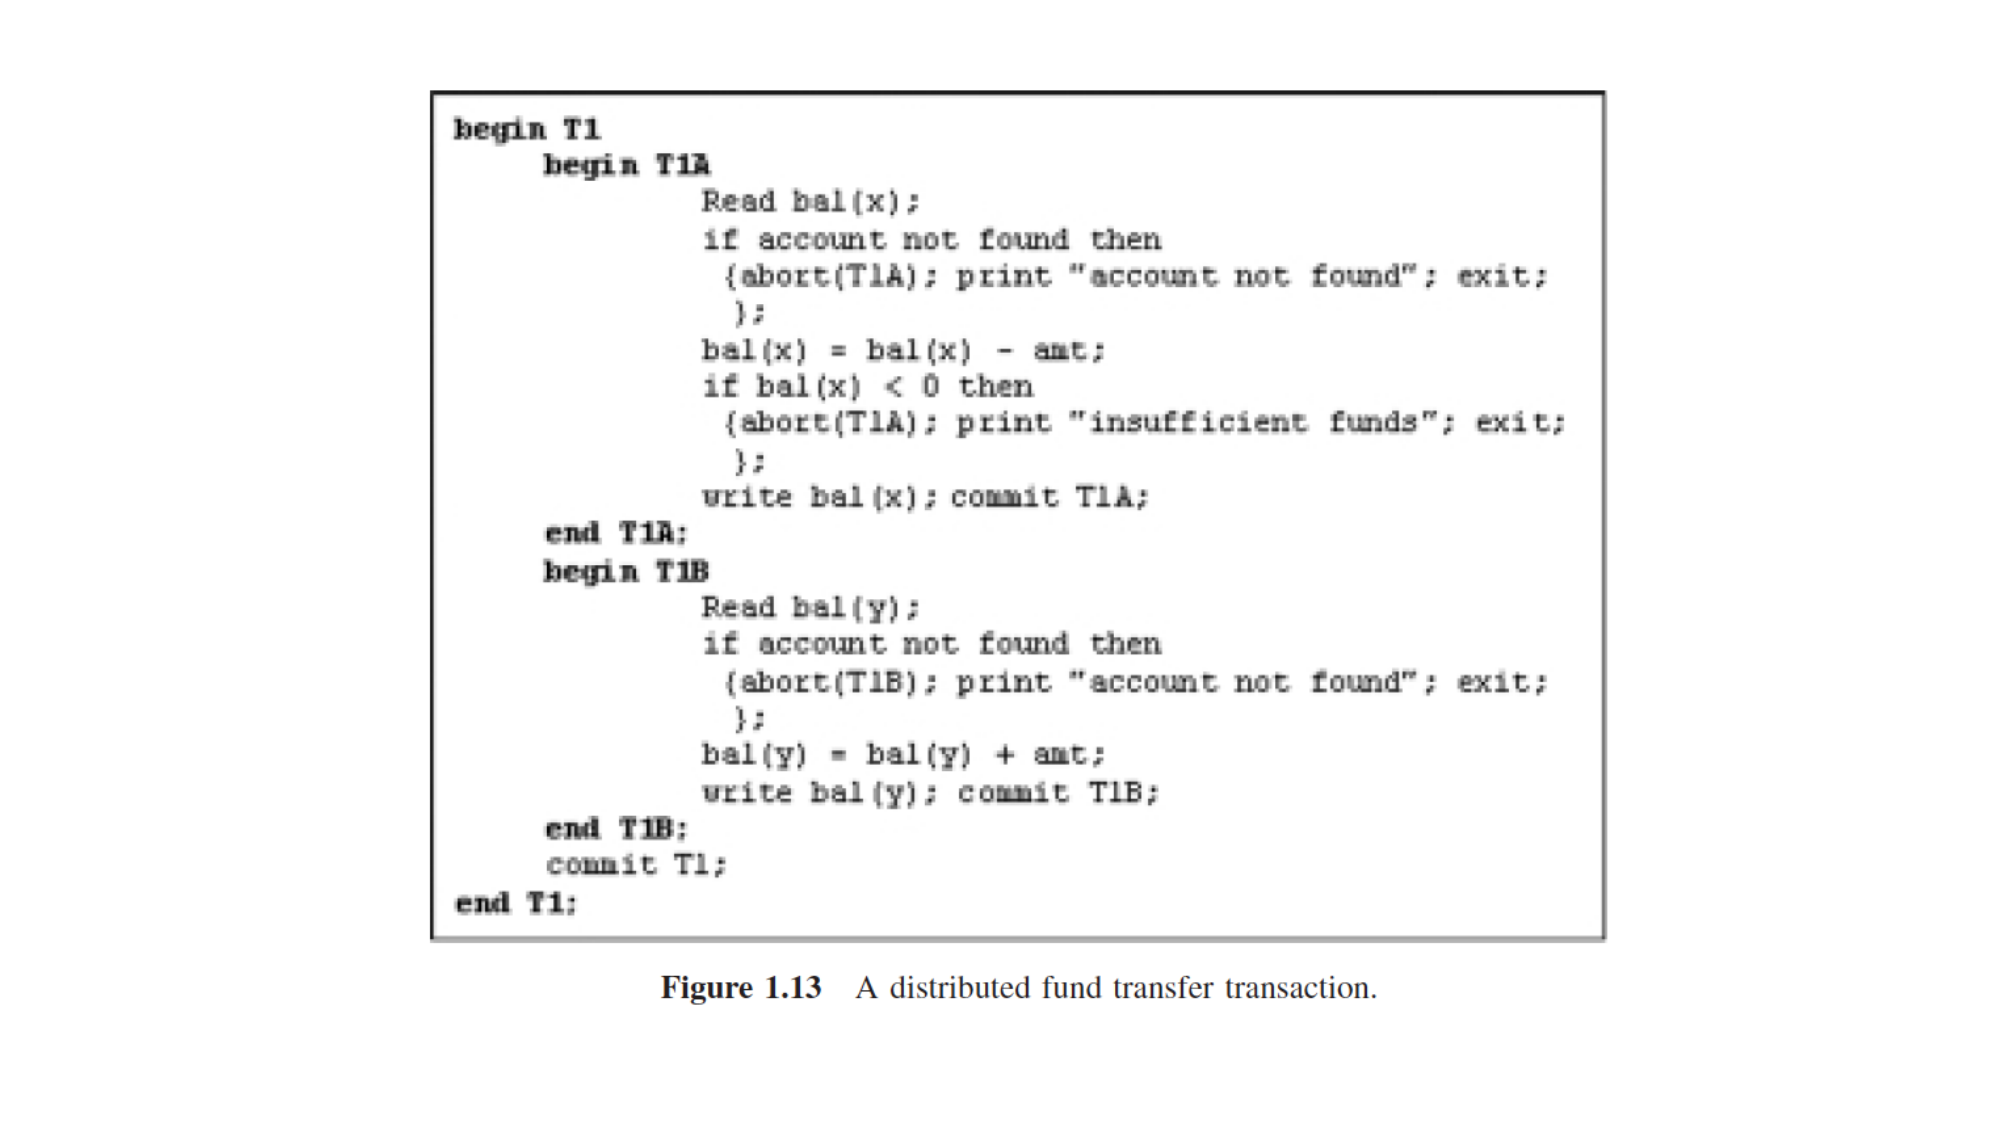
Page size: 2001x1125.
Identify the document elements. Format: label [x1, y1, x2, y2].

picture [421, 80, 1618, 1014]
